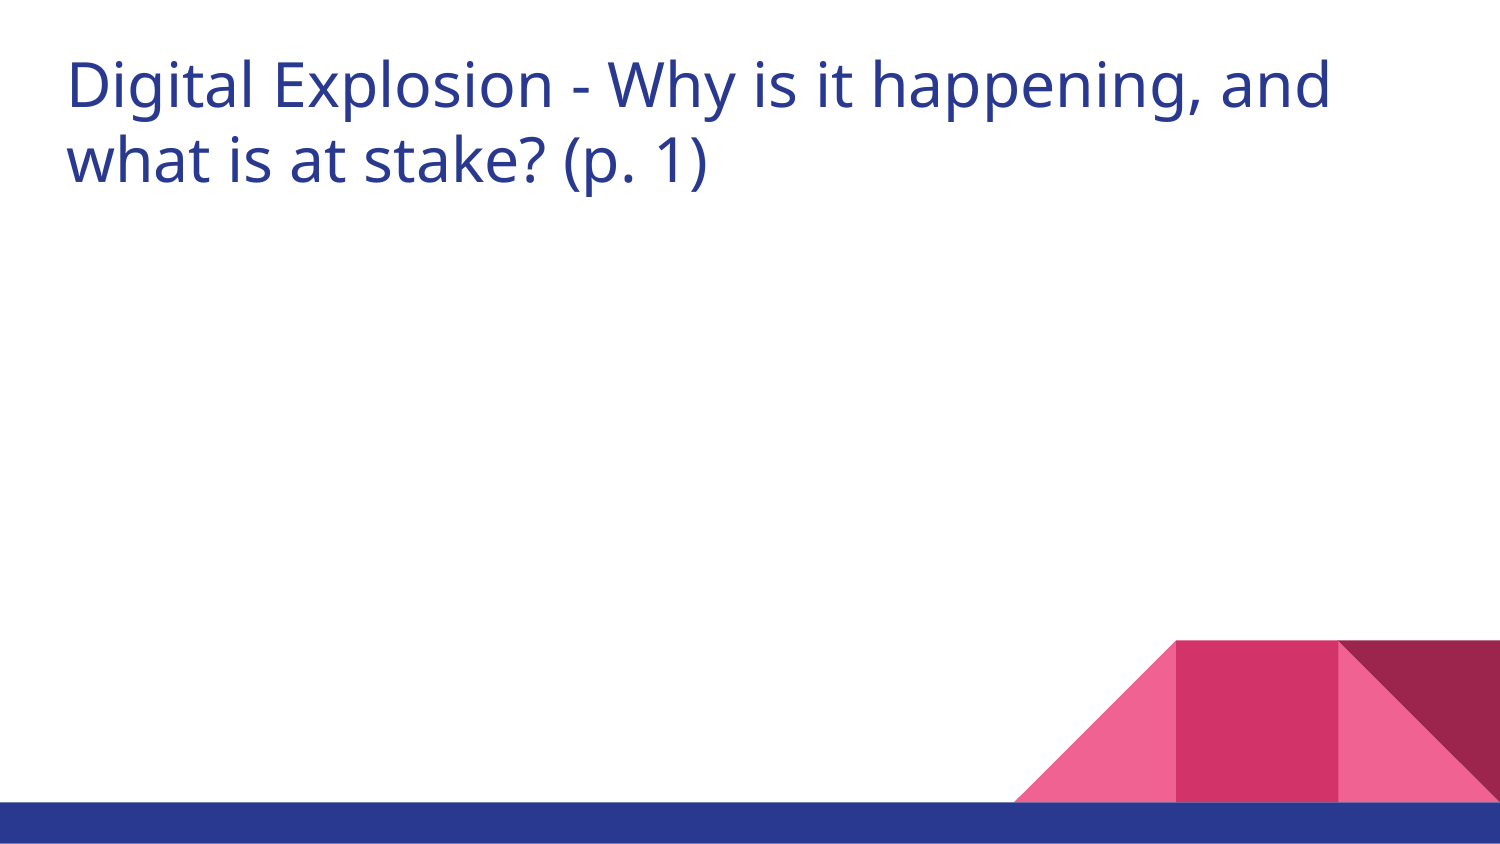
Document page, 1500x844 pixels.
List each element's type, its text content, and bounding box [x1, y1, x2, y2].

title Digital Explosion - Why is it happening, and what is at stake? (p. 1) [51, 29, 1449, 130]
